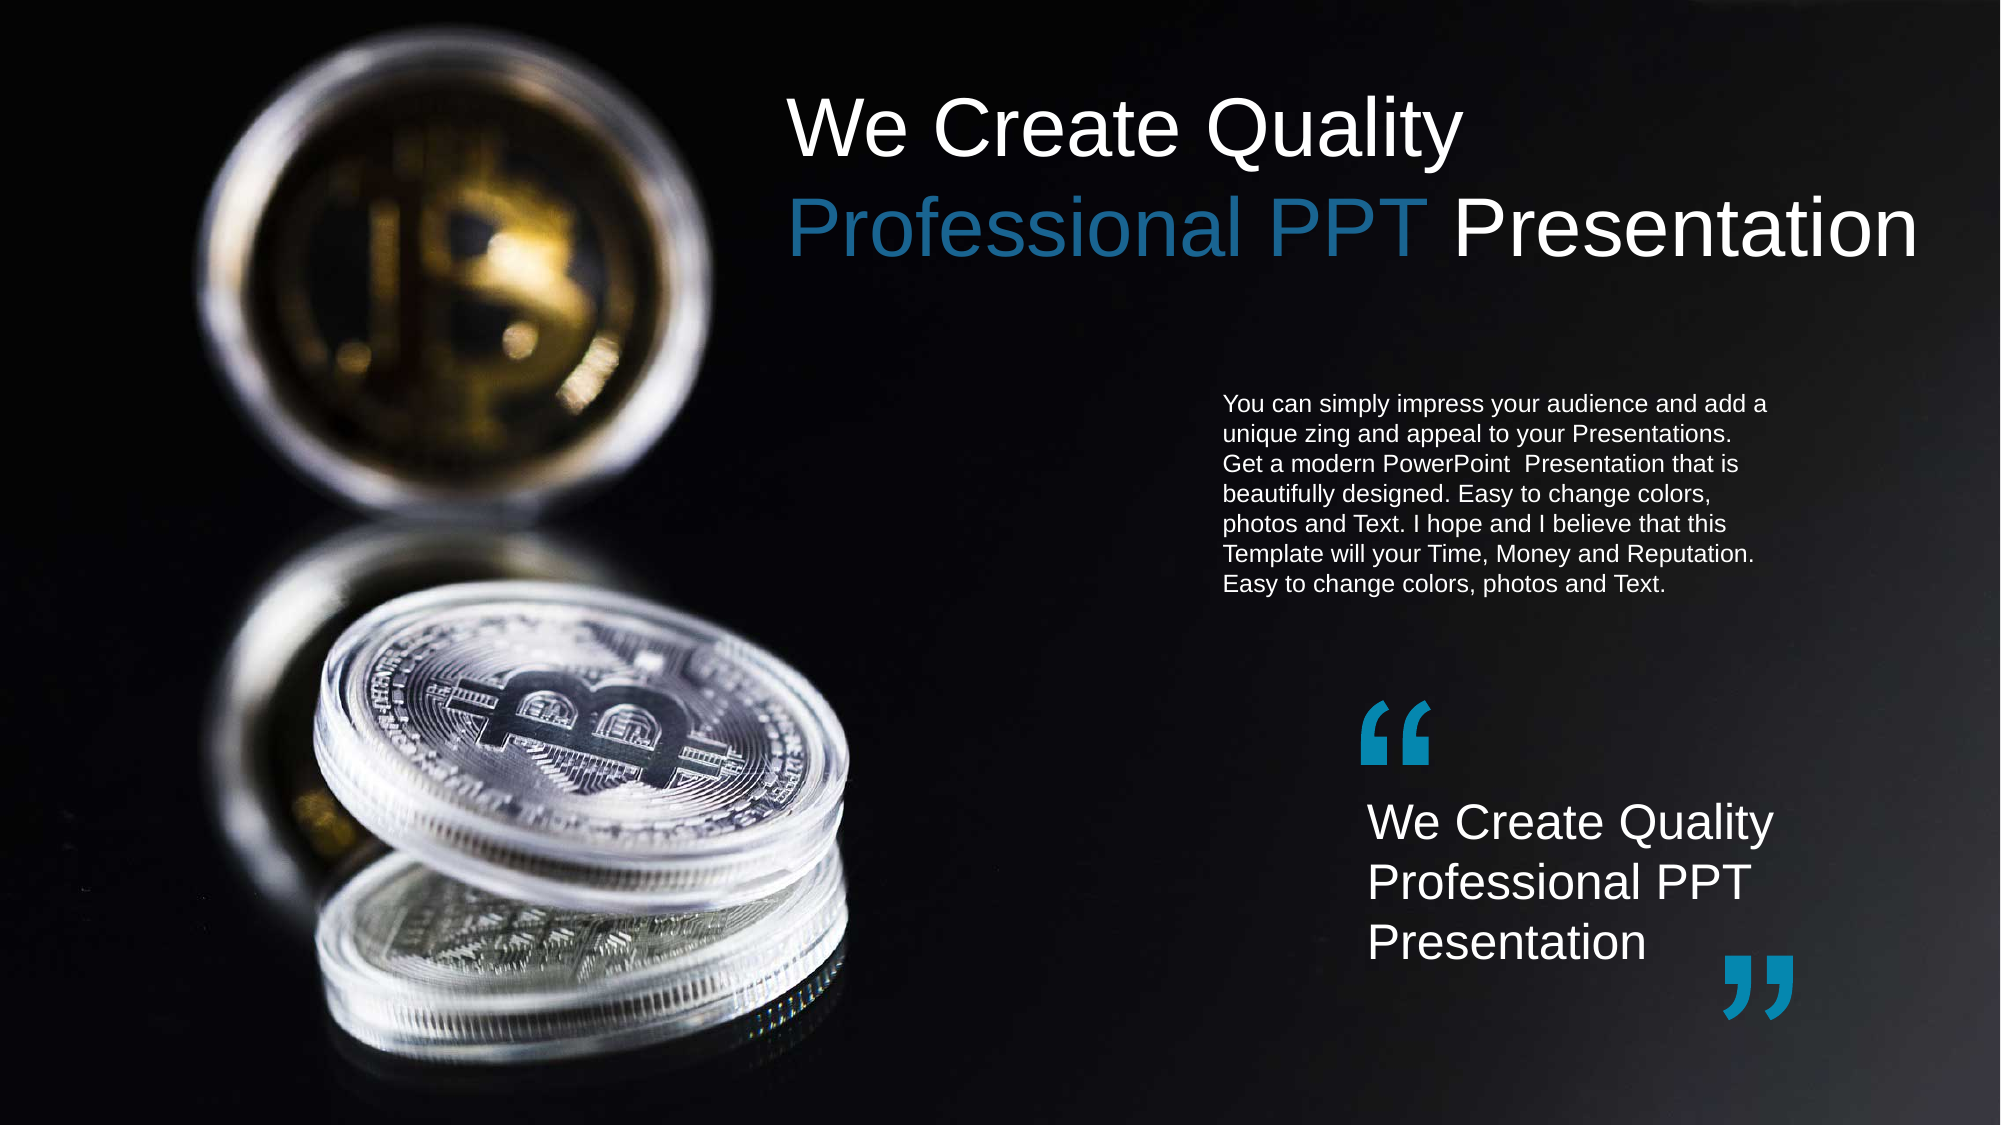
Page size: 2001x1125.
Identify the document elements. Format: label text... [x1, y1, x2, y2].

text_box [1359, 698, 1391, 766]
picture [0, 0, 2001, 1125]
text_box We Create Quality Professional PPT Presentation [780, 73, 1927, 274]
text_box [1763, 954, 1794, 1022]
text_box We Create Quality Professional PPT Presentation [1360, 789, 1842, 970]
text_box You can simply impress your audience and add a unique zing and appeal to your Presentations. Get a modern PowerPoint Presentation that is beautifully designed. Easy to change colors, photos and Text. I hope and I believe that this Template will your Time, Money and Reputation. Easy to change colors, photos and Text. [1207, 380, 1793, 605]
text_box [1401, 698, 1433, 766]
text_box [1721, 954, 1753, 1022]
